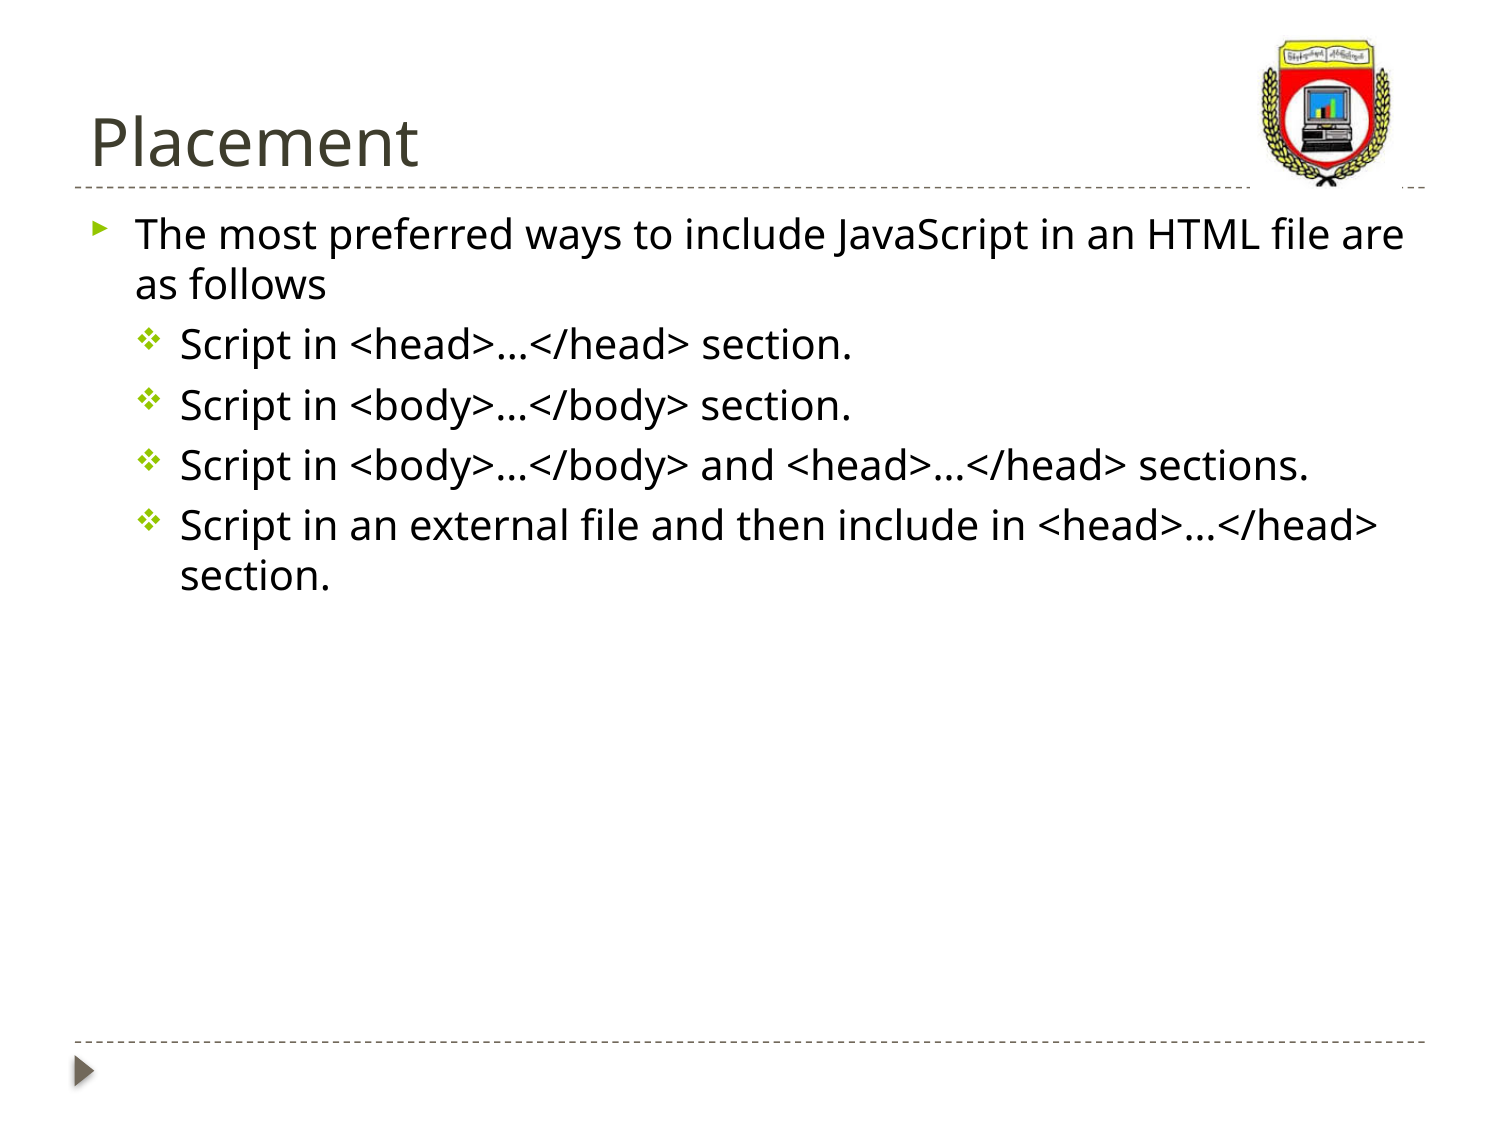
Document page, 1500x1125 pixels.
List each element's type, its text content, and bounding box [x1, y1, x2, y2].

picture [1250, 31, 1402, 194]
list The most preferred ways to include JavaScript in an HTML file are as follows Script in <head>…</head> section. Script in <body>…</body> section. Script in <body>…</body> and <head>…</head> sections. Script in an external file and then include in <head>…</head> section. [75, 200, 1425, 1010]
text_box [599, 412, 900, 474]
title Placement [75, 24, 1138, 188]
